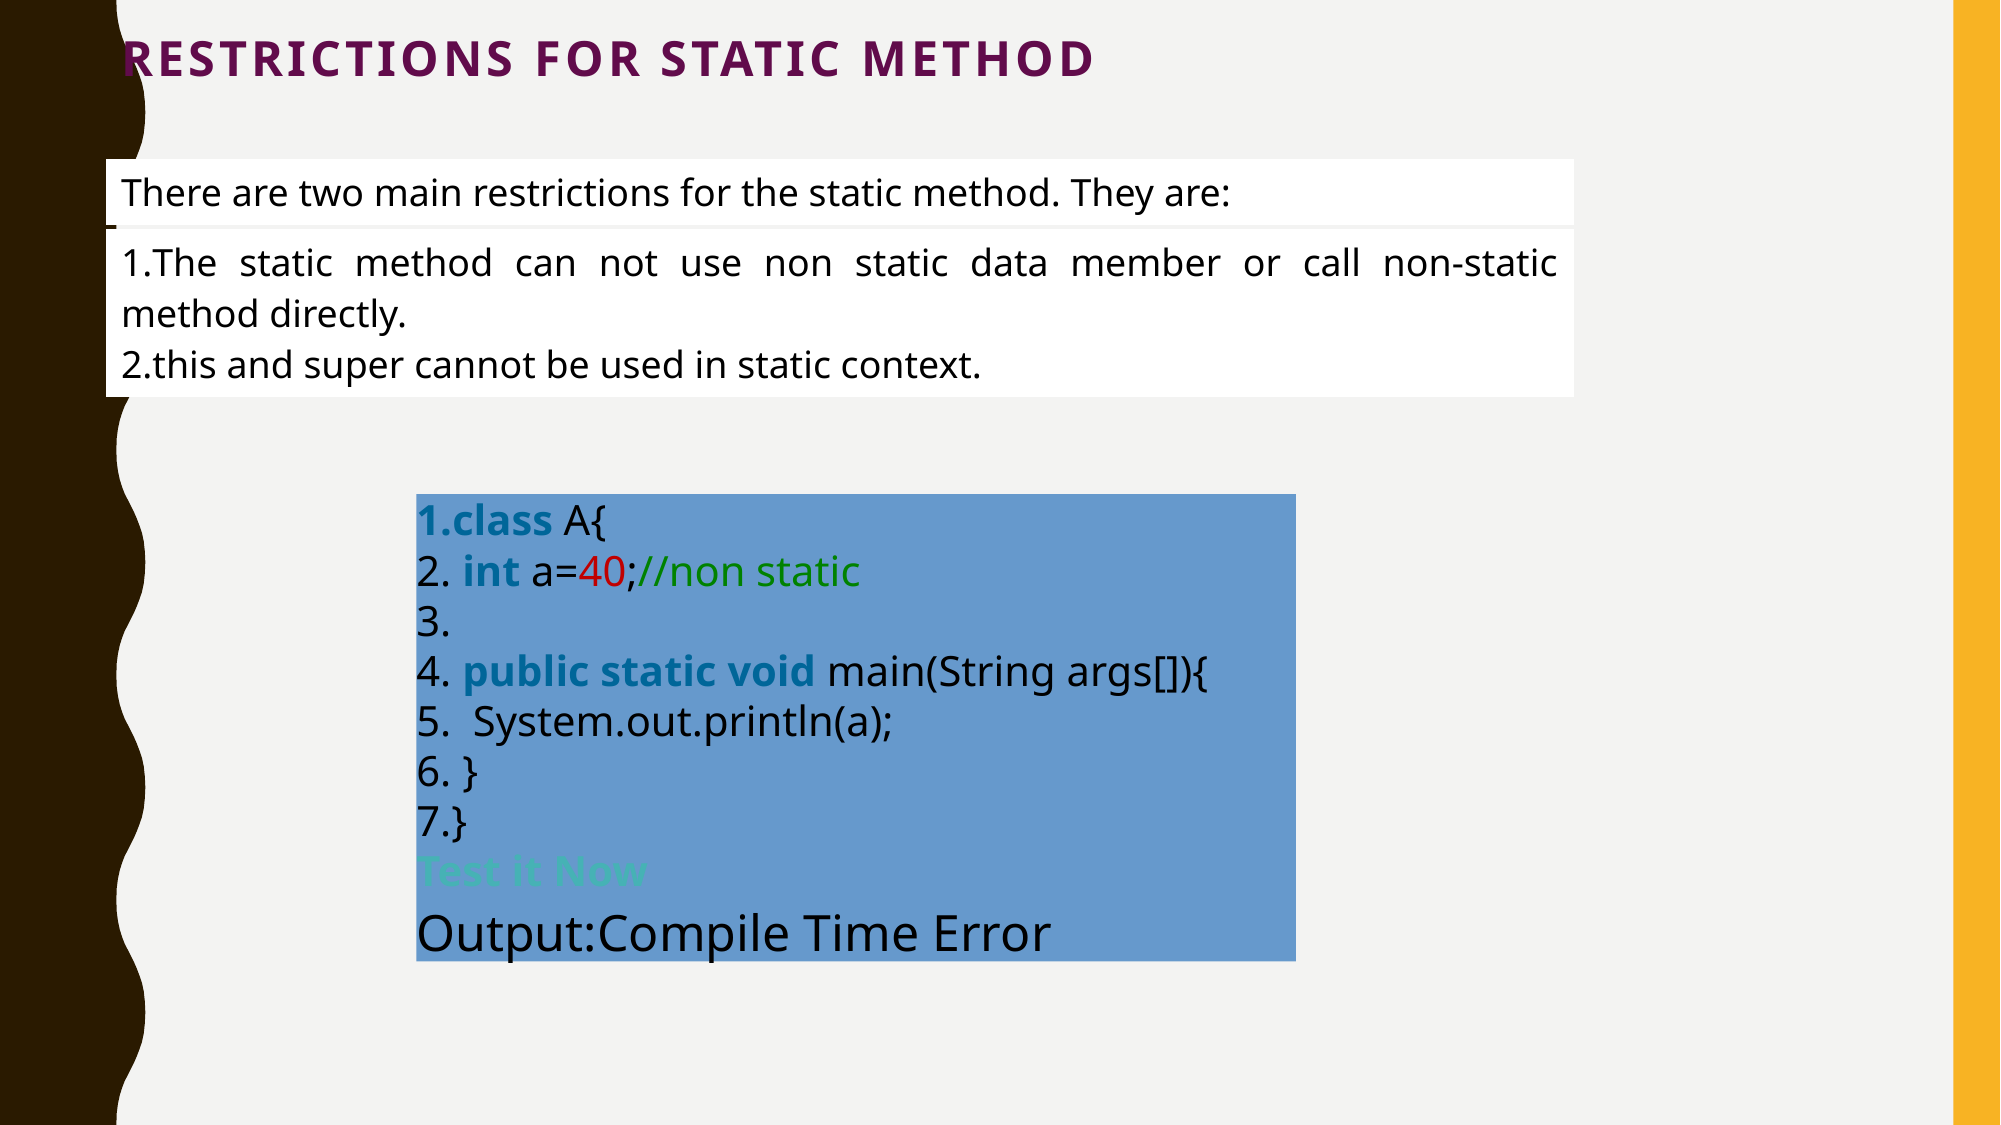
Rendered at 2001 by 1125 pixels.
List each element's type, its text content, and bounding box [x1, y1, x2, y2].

text_box class A{ int a=40;//non static public static void main(String args[]){ System.out.println(a); } } Test it Now Output:Compile Time Error [416, 494, 1296, 962]
table_header There are two main restrictions for the static method. They are: [106, 159, 1574, 225]
table_header The static method can not use non static data member or call non-static method directly. this and super cannot be used in static context. [106, 229, 1574, 397]
title Restrictions for static method [106, 26, 1649, 154]
